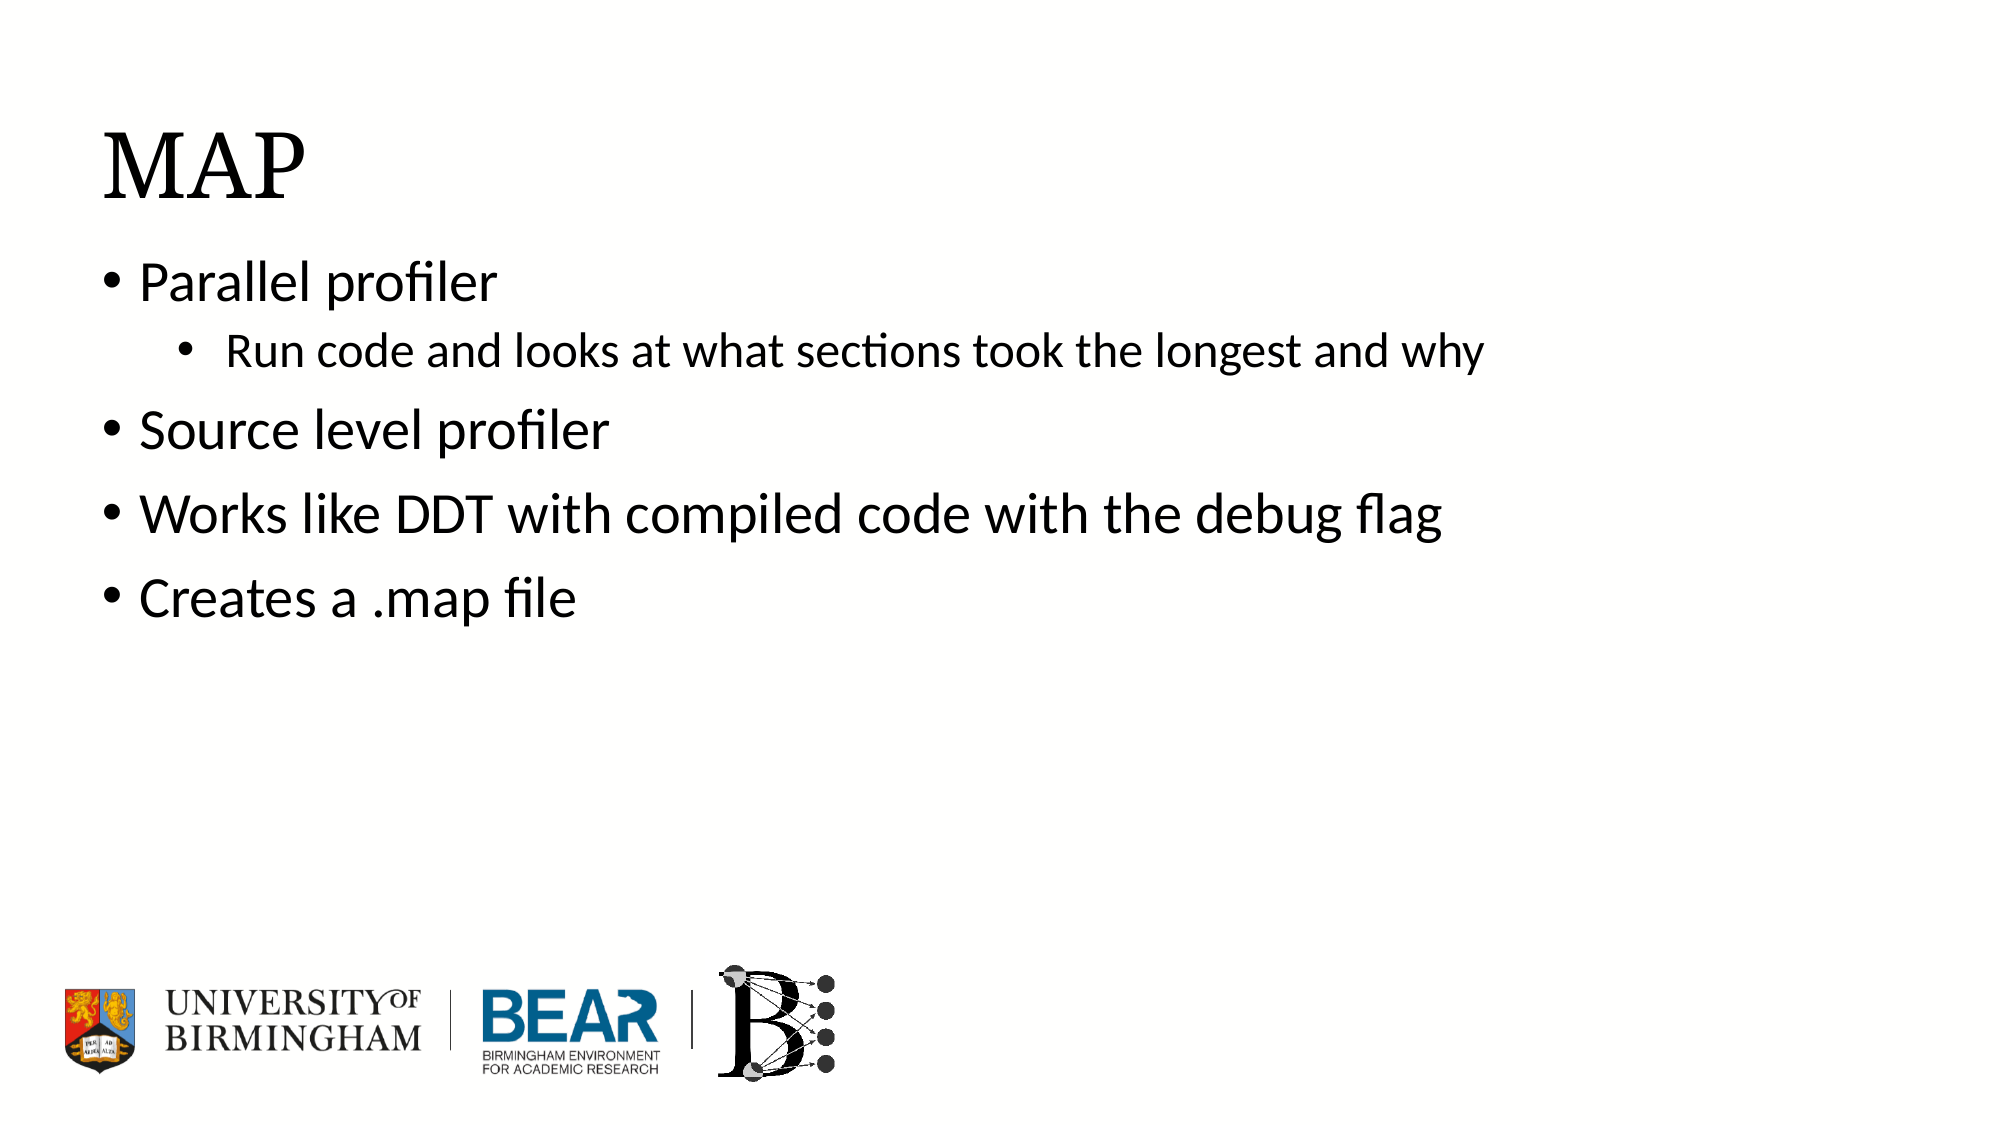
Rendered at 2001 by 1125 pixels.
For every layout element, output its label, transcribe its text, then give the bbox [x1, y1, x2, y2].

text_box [691, 950, 850, 1095]
list Parallel profiler Run code and looks at what sections took the longest and why Source level profiler Works like DDT with compiled code with the debug flag Creates a .map file [86, 243, 1787, 954]
picture [55, 977, 667, 1081]
title MAP [86, 75, 1787, 243]
